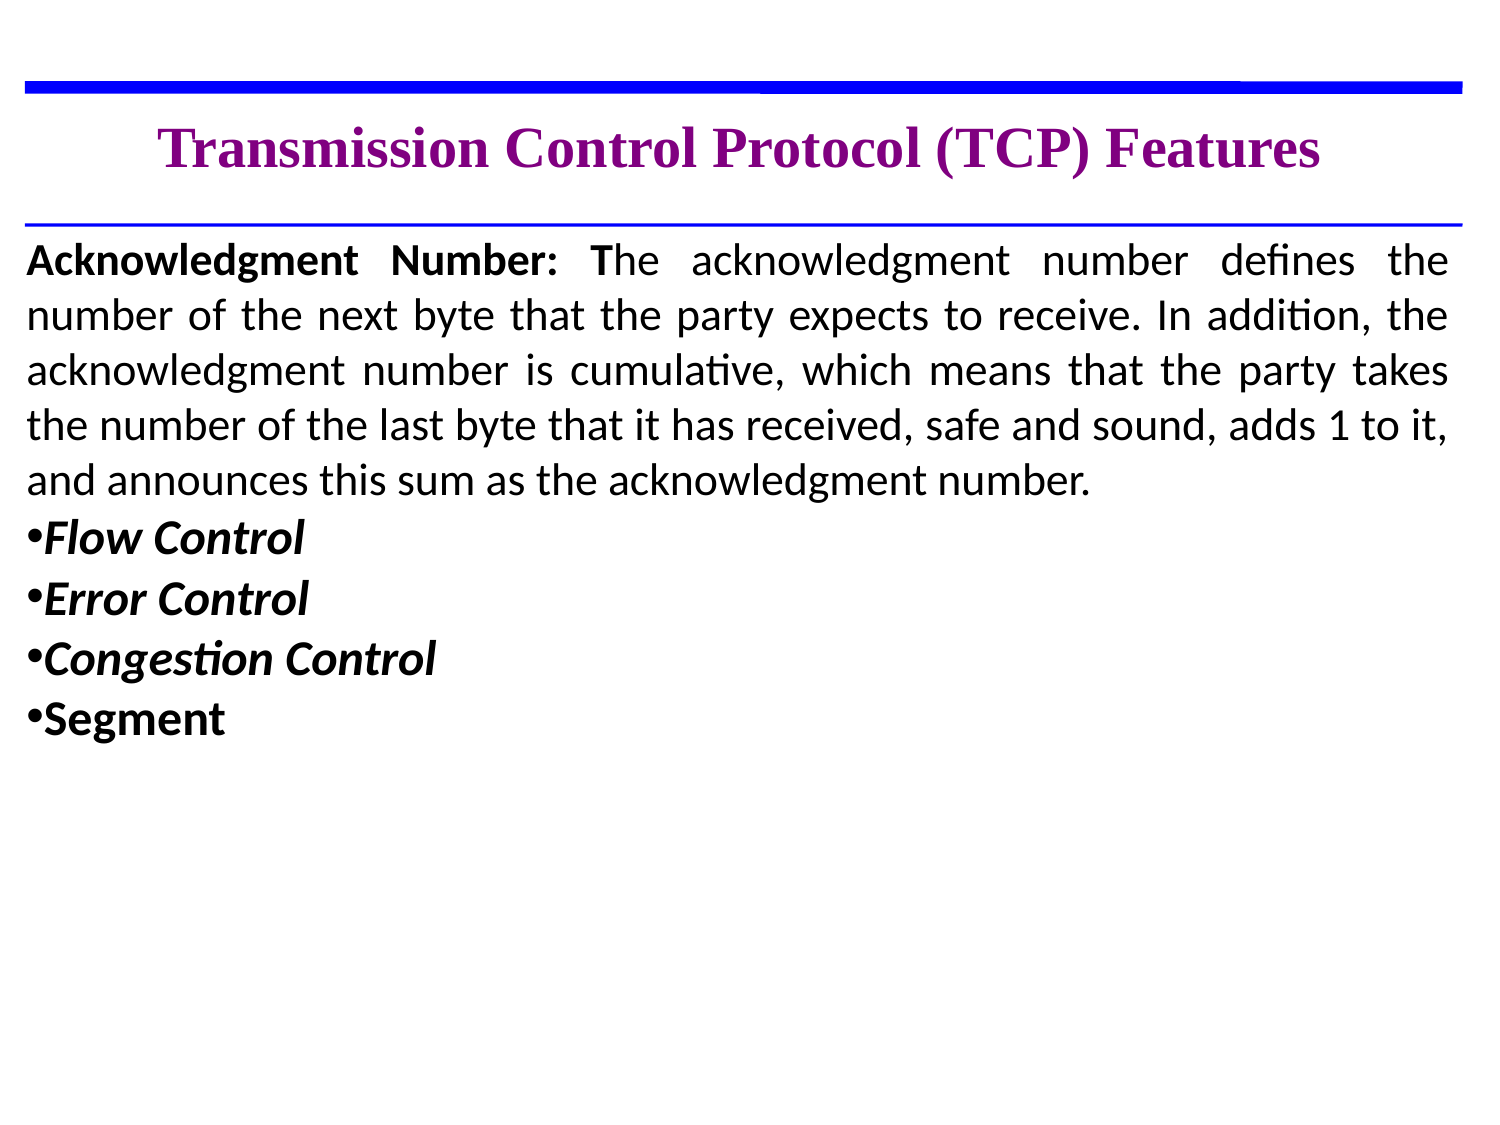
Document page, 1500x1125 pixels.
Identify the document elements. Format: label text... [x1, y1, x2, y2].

text_box Transmission Control Protocol (TCP) Features [20, 101, 1459, 190]
text_box Acknowledgment Number: The acknowledgment number defines the number of the next byte that the party expects to receive. In addition, the acknowledgment number is cumulative, which means that the party takes the number of the last byte that it has received, safe and sound, adds 1 to it, and announces this sum as the acknowledgment number. Flow Control Error Control Congestion Control Segment [11, 222, 1465, 753]
